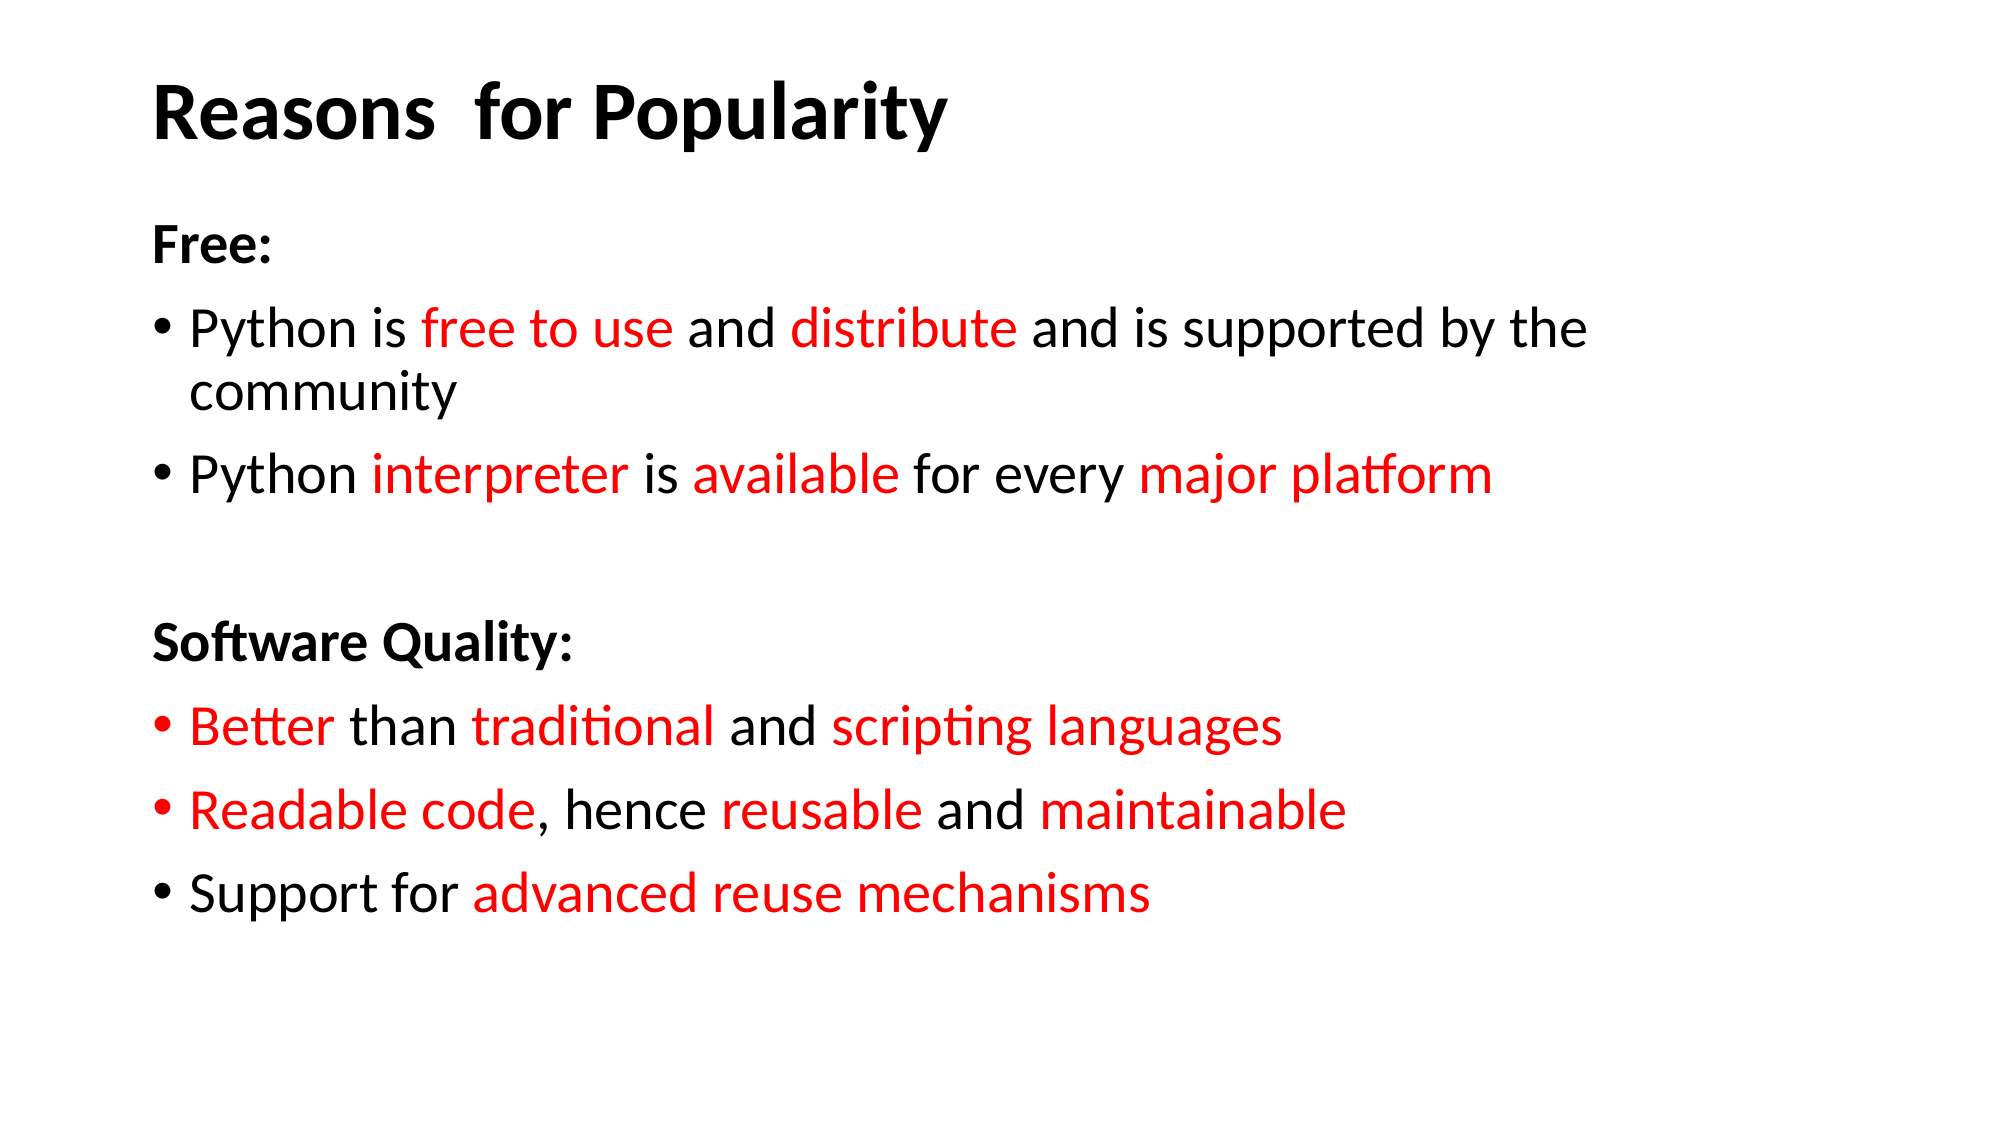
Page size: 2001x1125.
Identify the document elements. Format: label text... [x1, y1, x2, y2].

title Reasons for Popularity [137, 59, 1863, 166]
list Free: Python is free to use and distribute and is supported by the community Python interpreter is available for every major platform Software Quality: Better than traditional and scripting languages Readable code, hence reusable and maintainable Support for advanced reuse mechanisms [137, 205, 1863, 1017]
